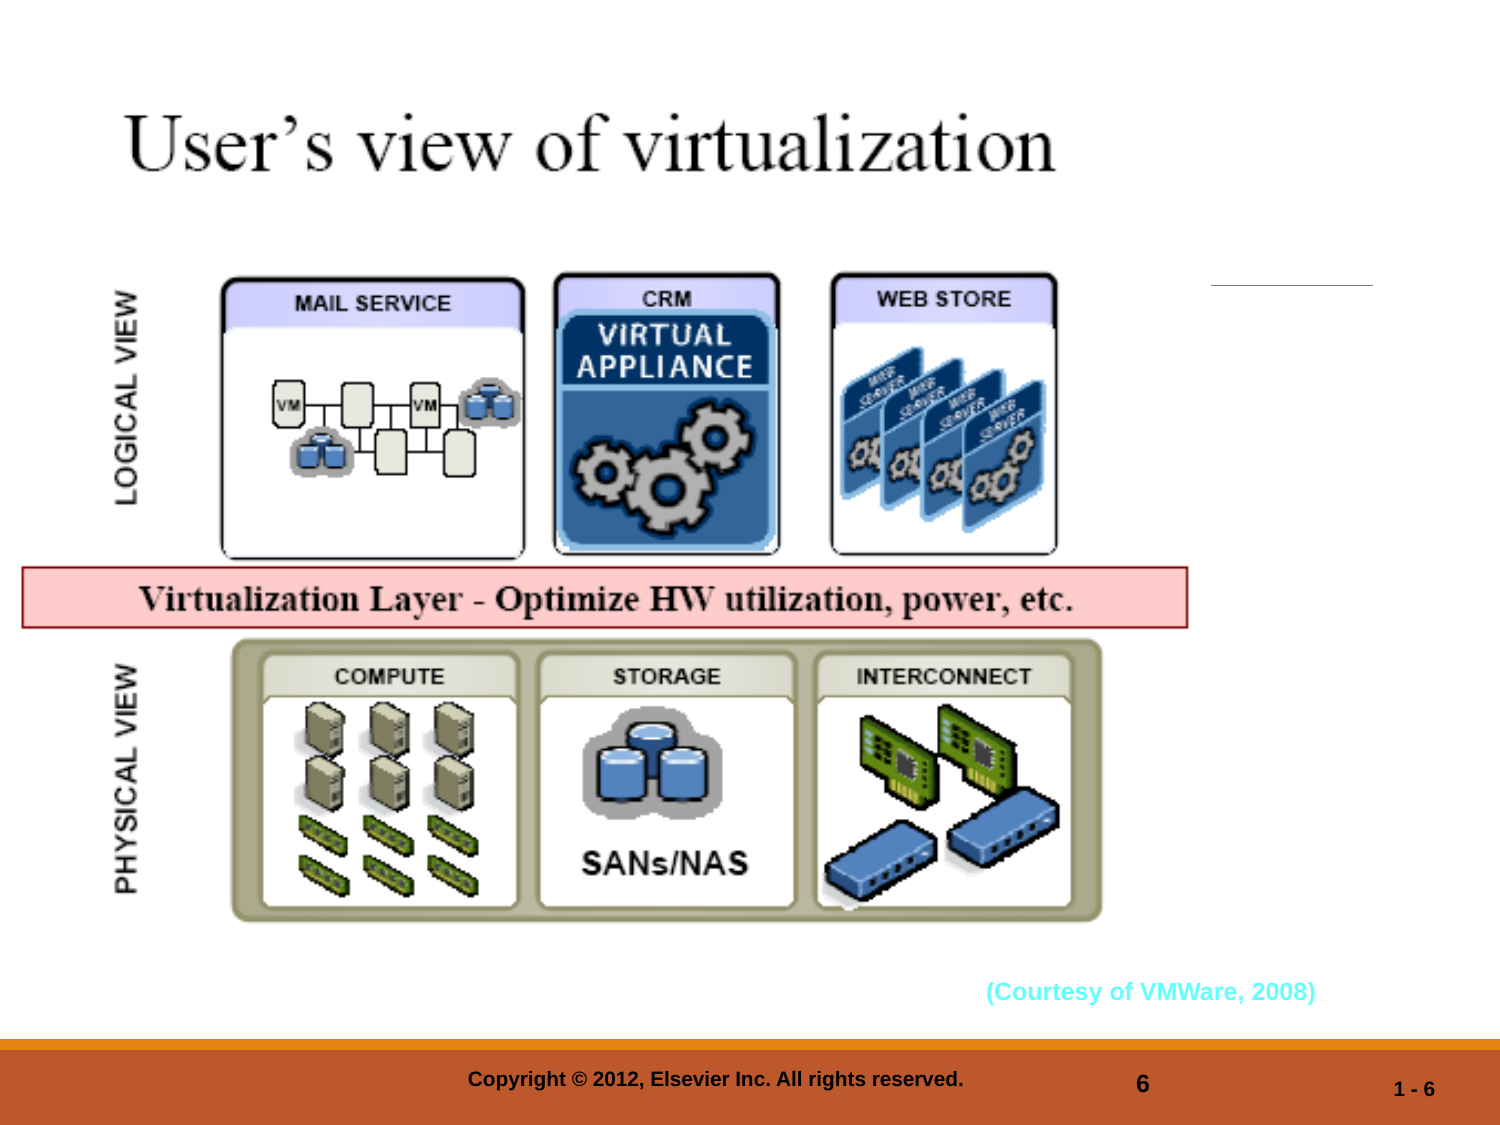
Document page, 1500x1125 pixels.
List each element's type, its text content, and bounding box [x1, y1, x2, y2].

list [0, 85, 1211, 949]
text_box (Courtesy of VMWare, 2008) [971, 968, 1338, 1014]
